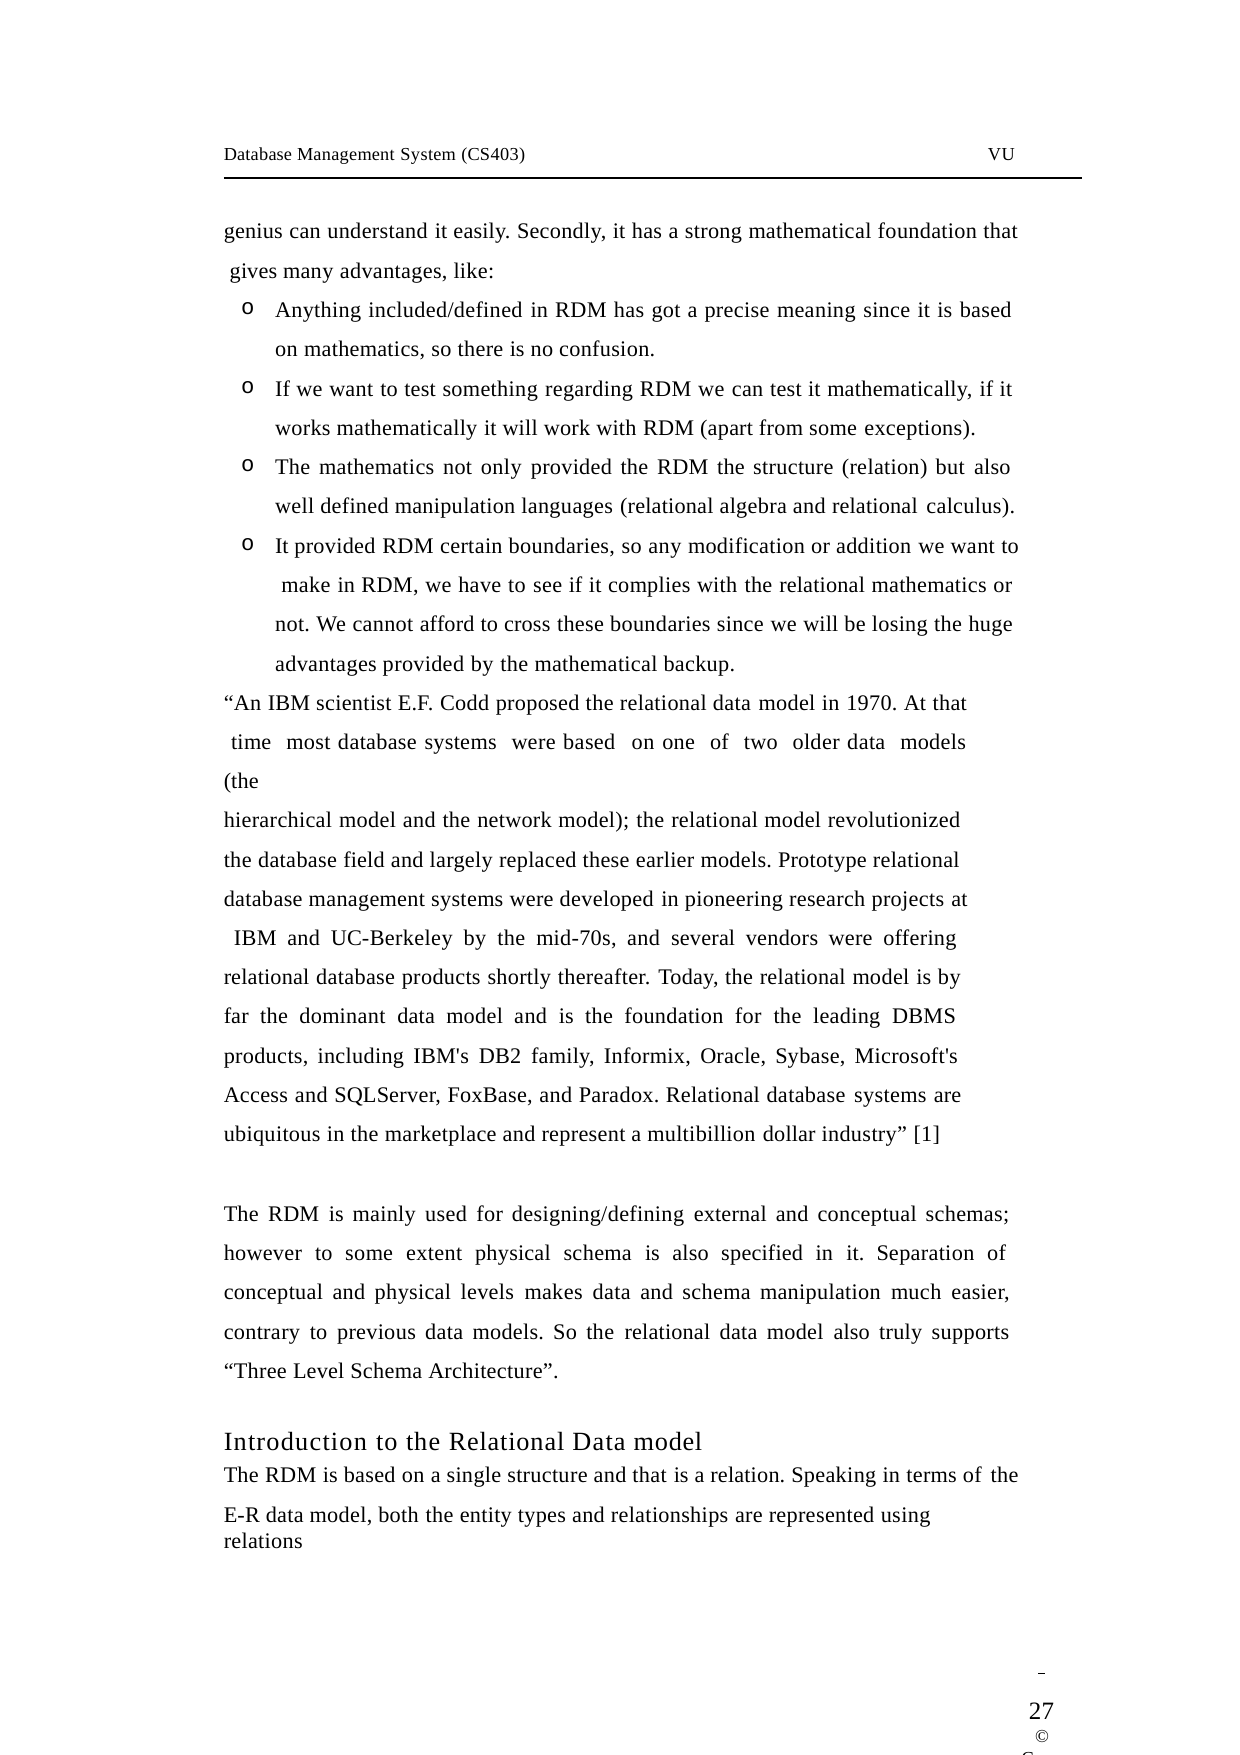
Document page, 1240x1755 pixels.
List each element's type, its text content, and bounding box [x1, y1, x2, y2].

slide_number 27 © Copyright Virtual University of Pakistan [1019, 1651, 1065, 1755]
text_box Introduction to the Relational Data model The RDM is based on a single structure and that is a relation. Speaking in terms of the E-R data model, both the entity types and relationships are represented using relations [221, 1423, 1021, 1554]
text_box VU [985, 142, 1018, 165]
text_box genius can understand it easily. Secondly, it has a strong mathematical foundation that gives many advantages, like: Anything included/defined in RDM has got a precise meaning since it is based on mathematics, so there is no confusion. If we want to test something regarding RDM we can test it mathematically, if it works mathematically it will work with RDM (apart from some exceptions). The mathematics not only provided the RDM the structure (relation) but also well defined manipulation languages (relational algebra and relational calculus). It provided RDM certain boundaries, so any modification or addition we want to make in RDM, we have to see if it complies with the relational mathematics or not. We cannot afford to cross these boundaries since we will be losing the huge advantages provided by the mathematical backup. “An IBM scientist E.F. Codd proposed the relational data model in 1970. At that time most database systems were based on one of two older data models (the hierarchical model and the network model); the relational model revolutionized the database field and largely replaced these earlier models. Prototype relational database management systems were developed in pioneering research projects at IBM and UC-Berkeley by the mid-70s, and several vendors were offering relational database products shortly thereafter. Today, the relational model is by far the dominant data model and is the foundation for the leading DBMS products, including IBM's DB2 family, Informix, Oracle, Sybase, Microsoft's Access and SQLServer, FoxBase, and Paradox. Relational database systems are ubiquitous in the marketplace and represent a multibillion dollar industry” [1] The RDM is mainly used for designing/defining external and conceptual schemas; however to some extent physical schema is also specified in it. Separation of conceptual and physical levels makes data and schema manipulation much easier, contrary to previous data models. So the relational data model also truly supports “Three Level Schema Architecture”. [221, 204, 1021, 1383]
text_box Database Management System (CS403) [221, 142, 532, 165]
